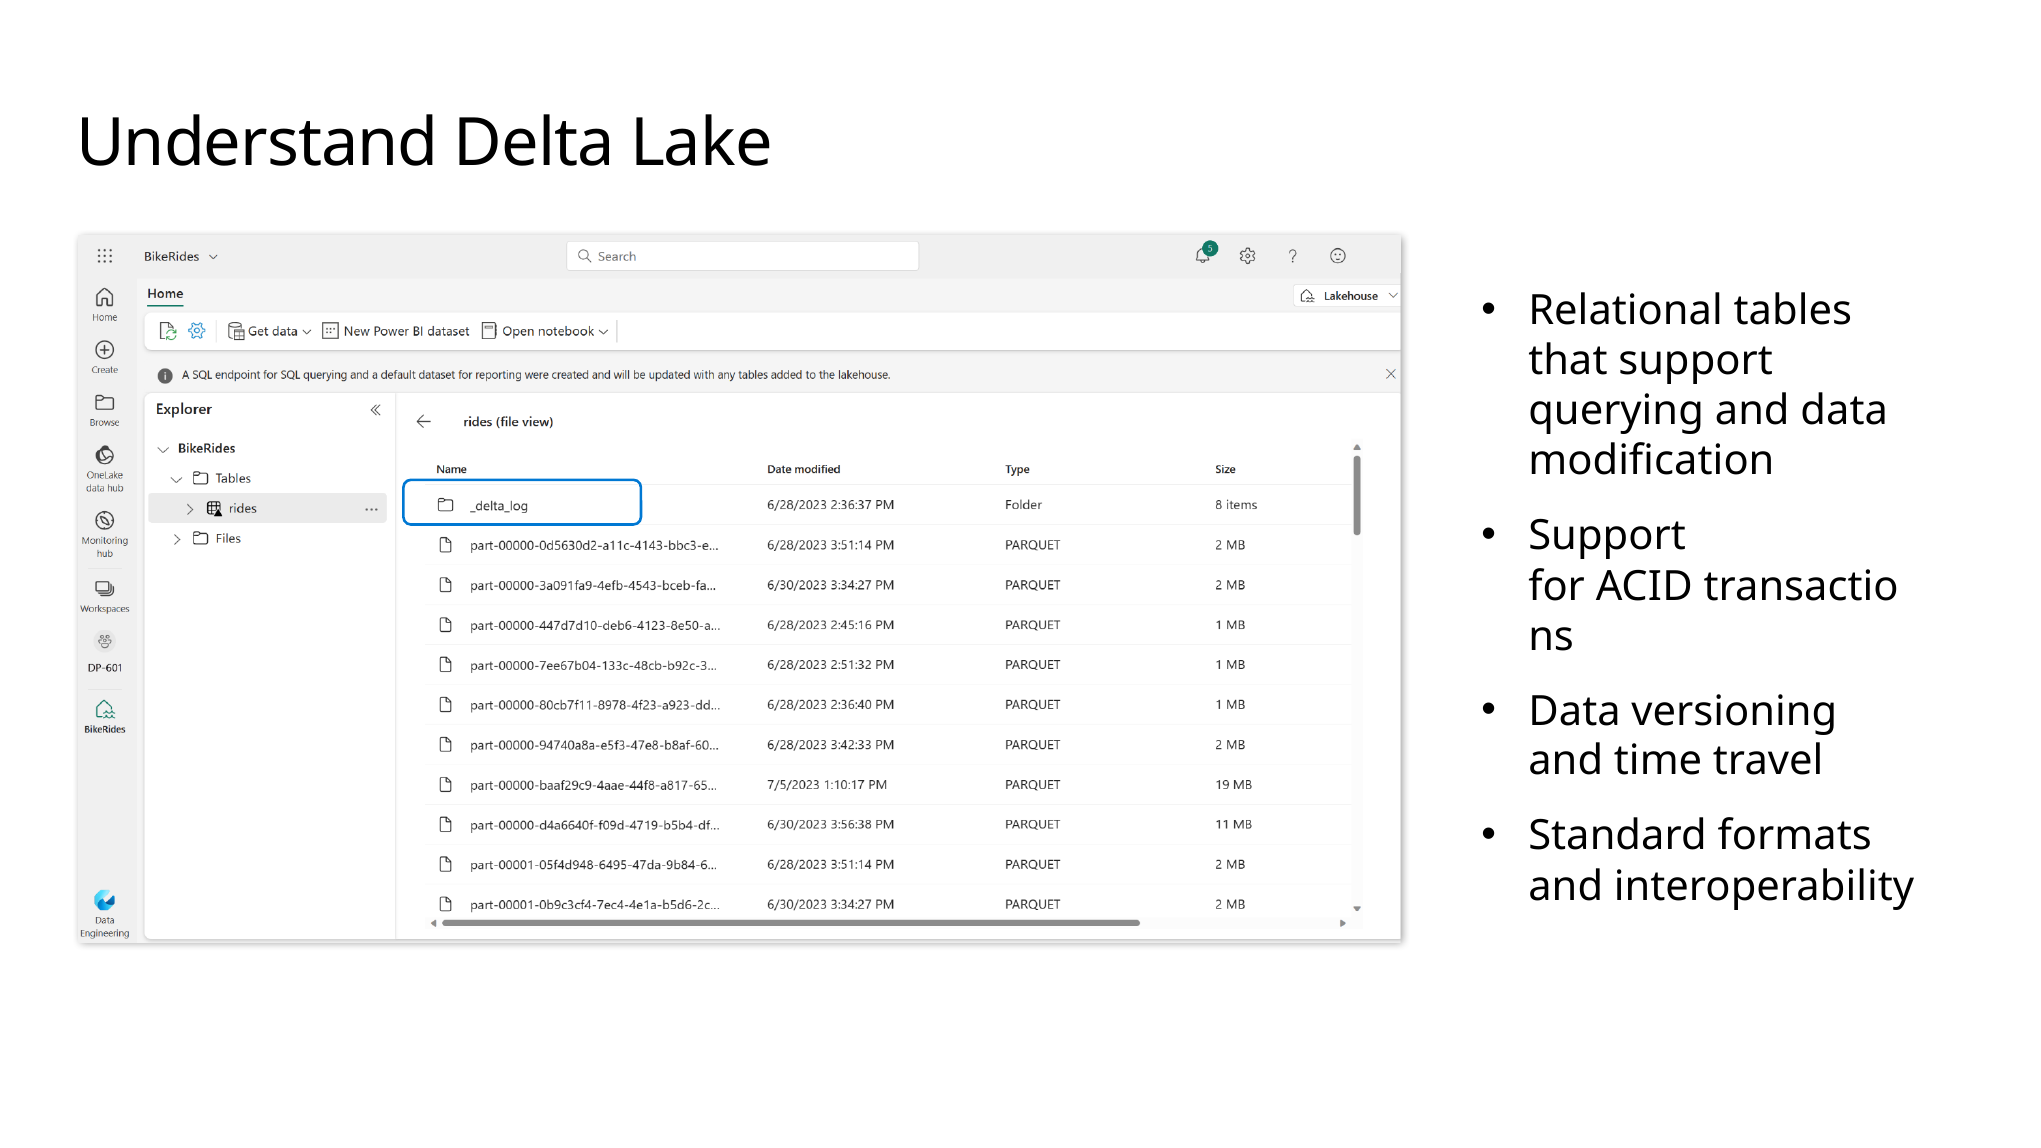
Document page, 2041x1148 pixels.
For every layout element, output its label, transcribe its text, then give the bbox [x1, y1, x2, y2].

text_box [78, 235, 1401, 943]
title Understand Delta Lake [76, 93, 1968, 230]
text_box Relational tables that support querying and data modification Support for ACID transactions Data versioning and time travel Standard formats and interoperability [1451, 259, 1950, 933]
